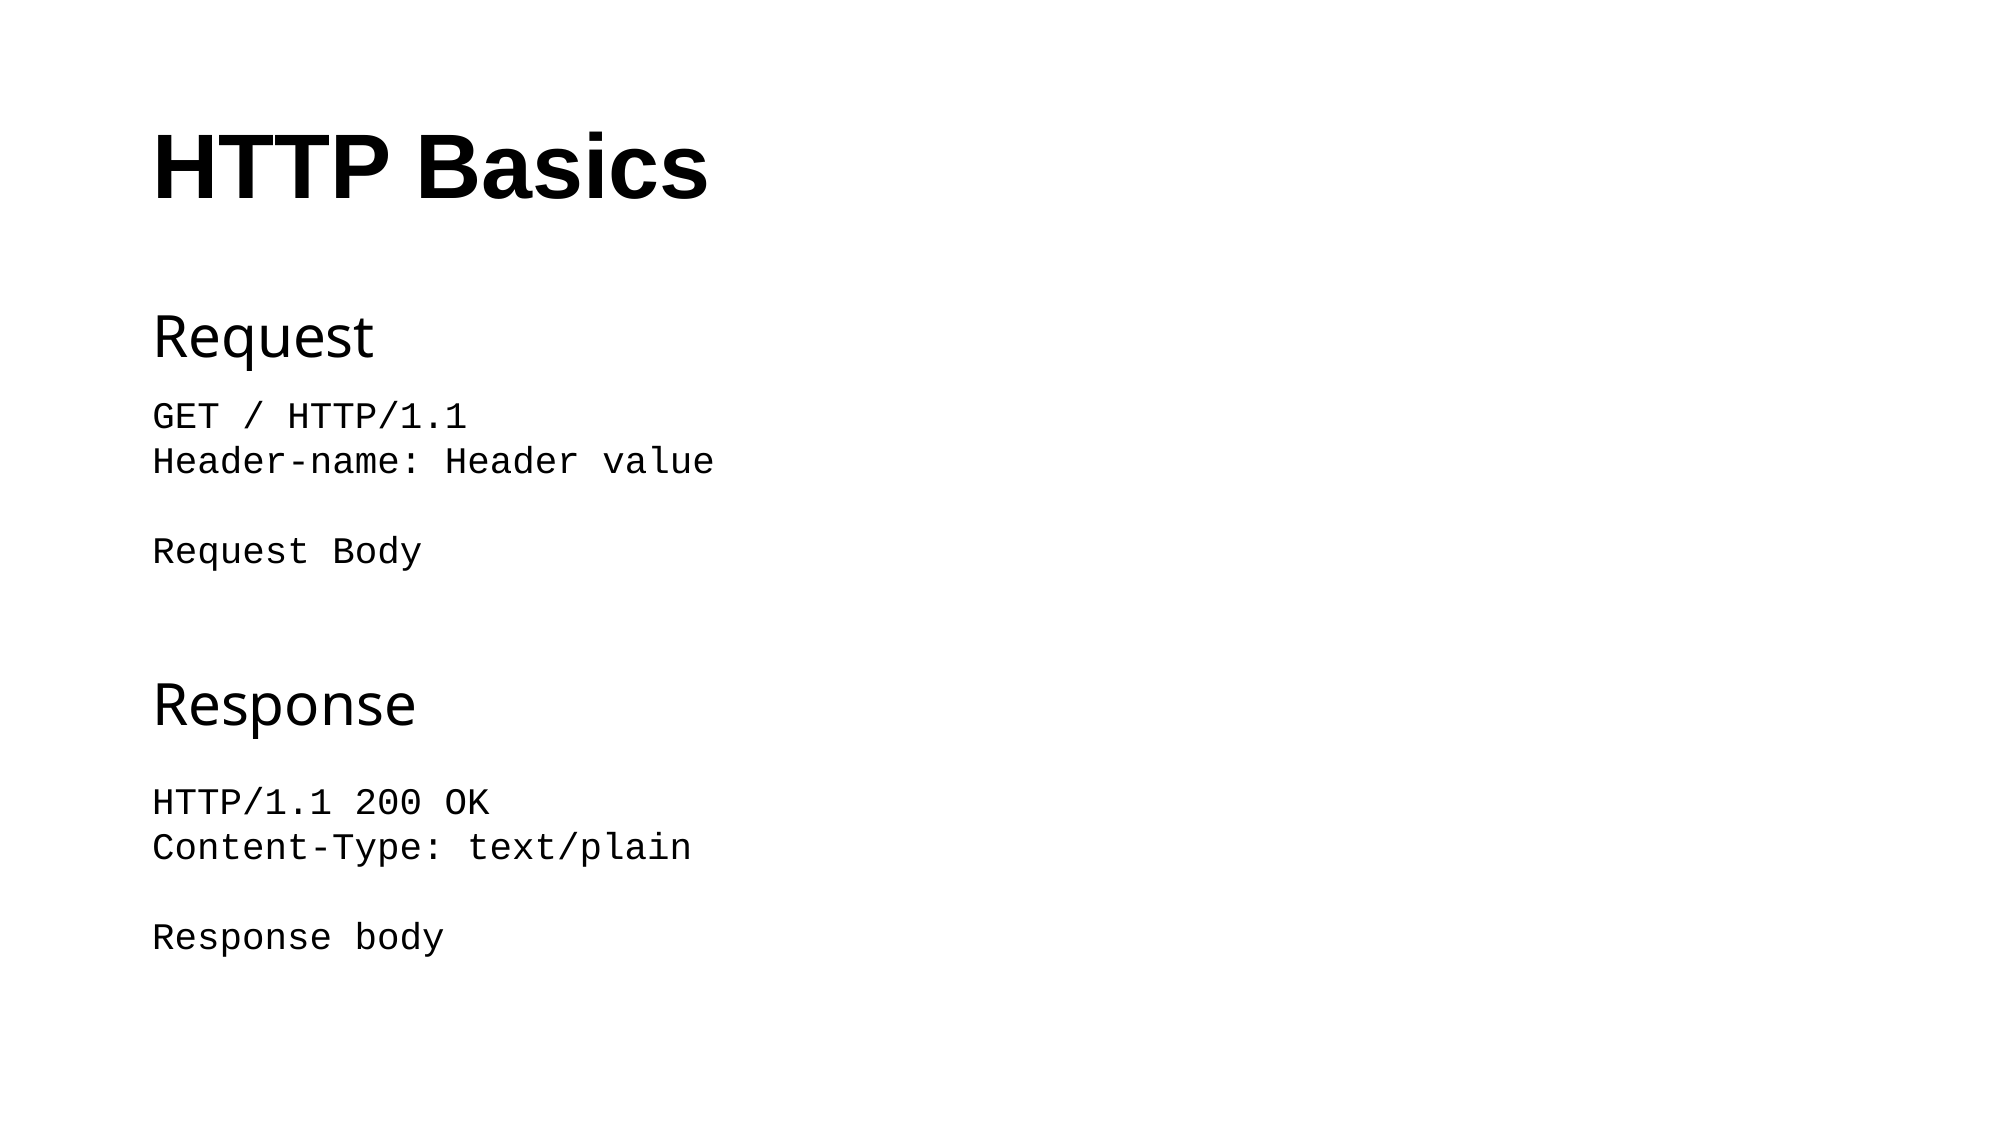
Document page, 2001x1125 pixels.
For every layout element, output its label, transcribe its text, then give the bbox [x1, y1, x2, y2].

text_box Response HTTP/1.1 200 OK Content-Type: text/plain Response body [137, 659, 1518, 965]
title HTTP Basics [137, 59, 1863, 278]
list Request GET / HTTP/1.1 Header-name: Header value Request Body [137, 299, 1863, 619]
